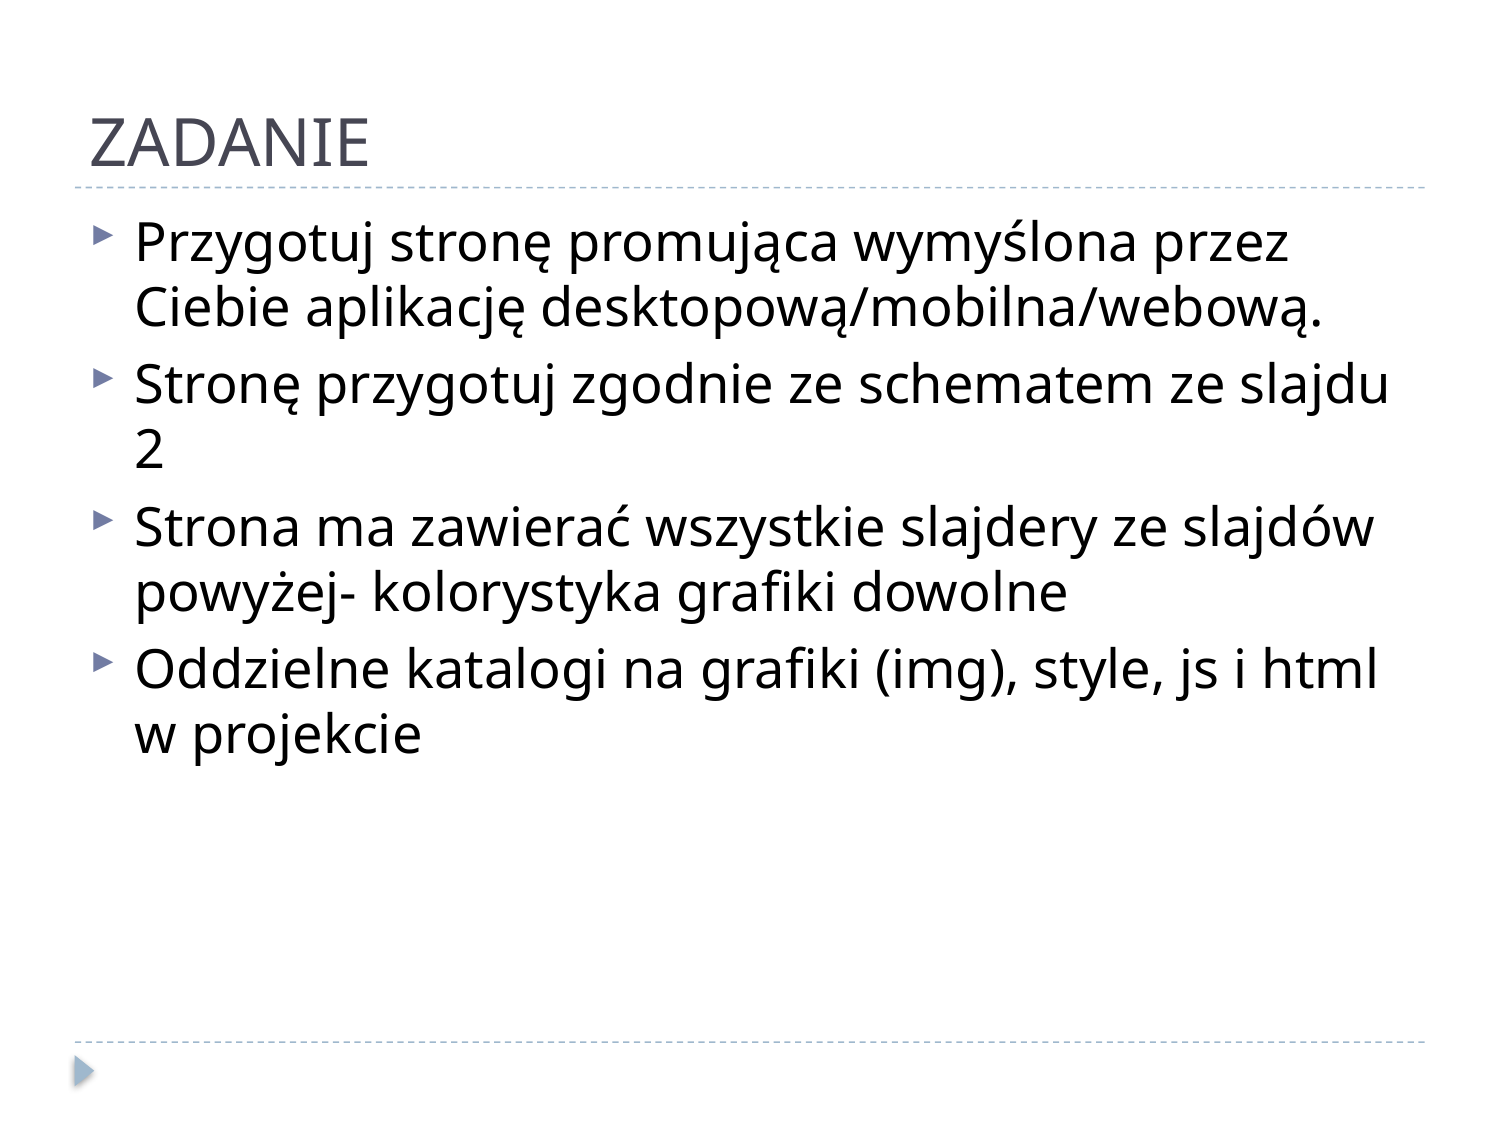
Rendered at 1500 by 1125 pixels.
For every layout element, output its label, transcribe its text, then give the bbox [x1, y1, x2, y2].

list Przygotuj stronę promująca wymyślona przez Ciebie aplikację desktopową/mobilna/webową. Stronę przygotuj zgodnie ze schematem ze slajdu 2 Strona ma zawierać wszystkie slajdery ze slajdów powyżej- kolorystyka grafiki dowolne Oddzielne katalogi na grafiki (img), style, js i html w projekcie [75, 200, 1425, 1010]
title ZADANIE [75, 24, 1425, 188]
